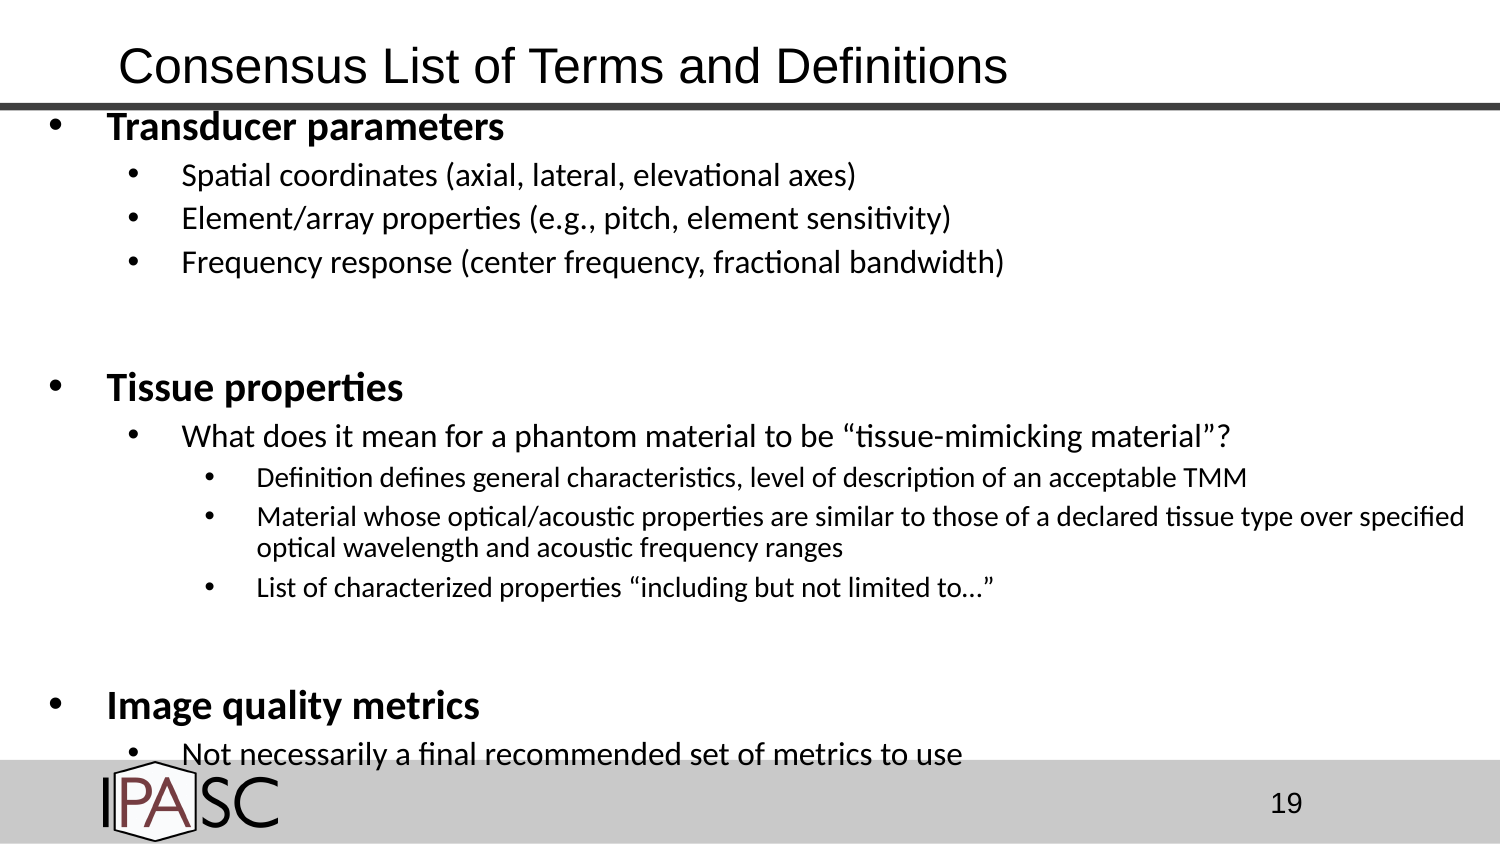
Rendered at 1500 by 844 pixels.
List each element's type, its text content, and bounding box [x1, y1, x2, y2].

list Transducer parameters Spatial coordinates (axial, lateral, elevational axes) Element/array properties (e.g., pitch, element sensitivity) Frequency response (center frequency, fractional bandwidth) Tissue properties What does it mean for a phantom material to be “tissue-mimicking material”? Definition defines general characteristics, level of description of an acceptable TMM Material whose optical/acoustic properties are similar to those of a declared tissue type over specified optical wavelength and acoustic frequency ranges List of characterized properties “including but not limited to…” Image quality metrics Not necessarily a final recommended set of metrics to use [16, 97, 1500, 739]
slide_number 19 [1247, 778, 1318, 826]
picture [103, 761, 278, 842]
title Consensus List of Terms and Definitions [103, 33, 1397, 97]
